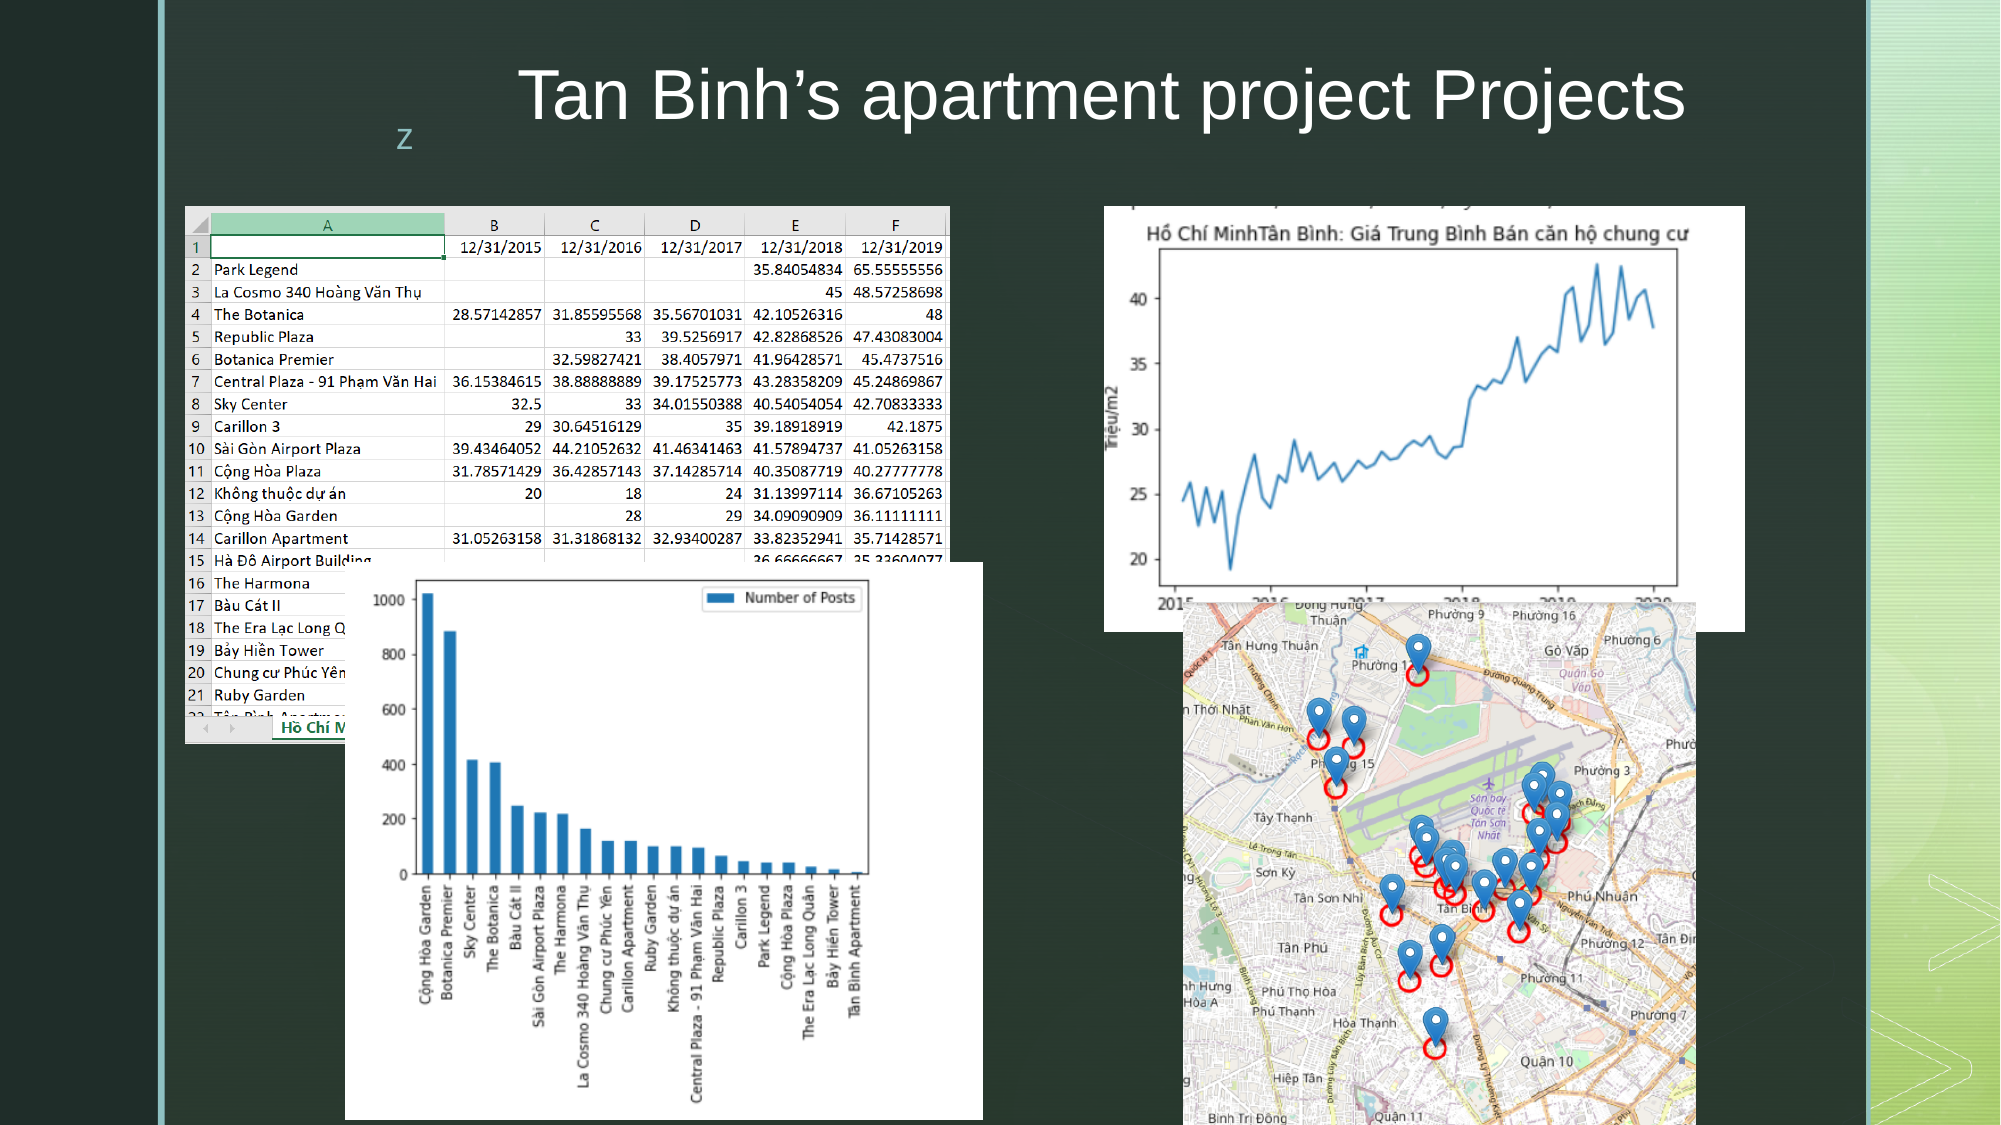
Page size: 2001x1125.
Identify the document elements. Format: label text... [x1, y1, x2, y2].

picture [1871, 0, 2001, 1125]
title Tan Binh’s apartment project Projects [397, 51, 1703, 228]
picture [184, 206, 984, 1120]
picture [1104, 206, 1745, 1125]
